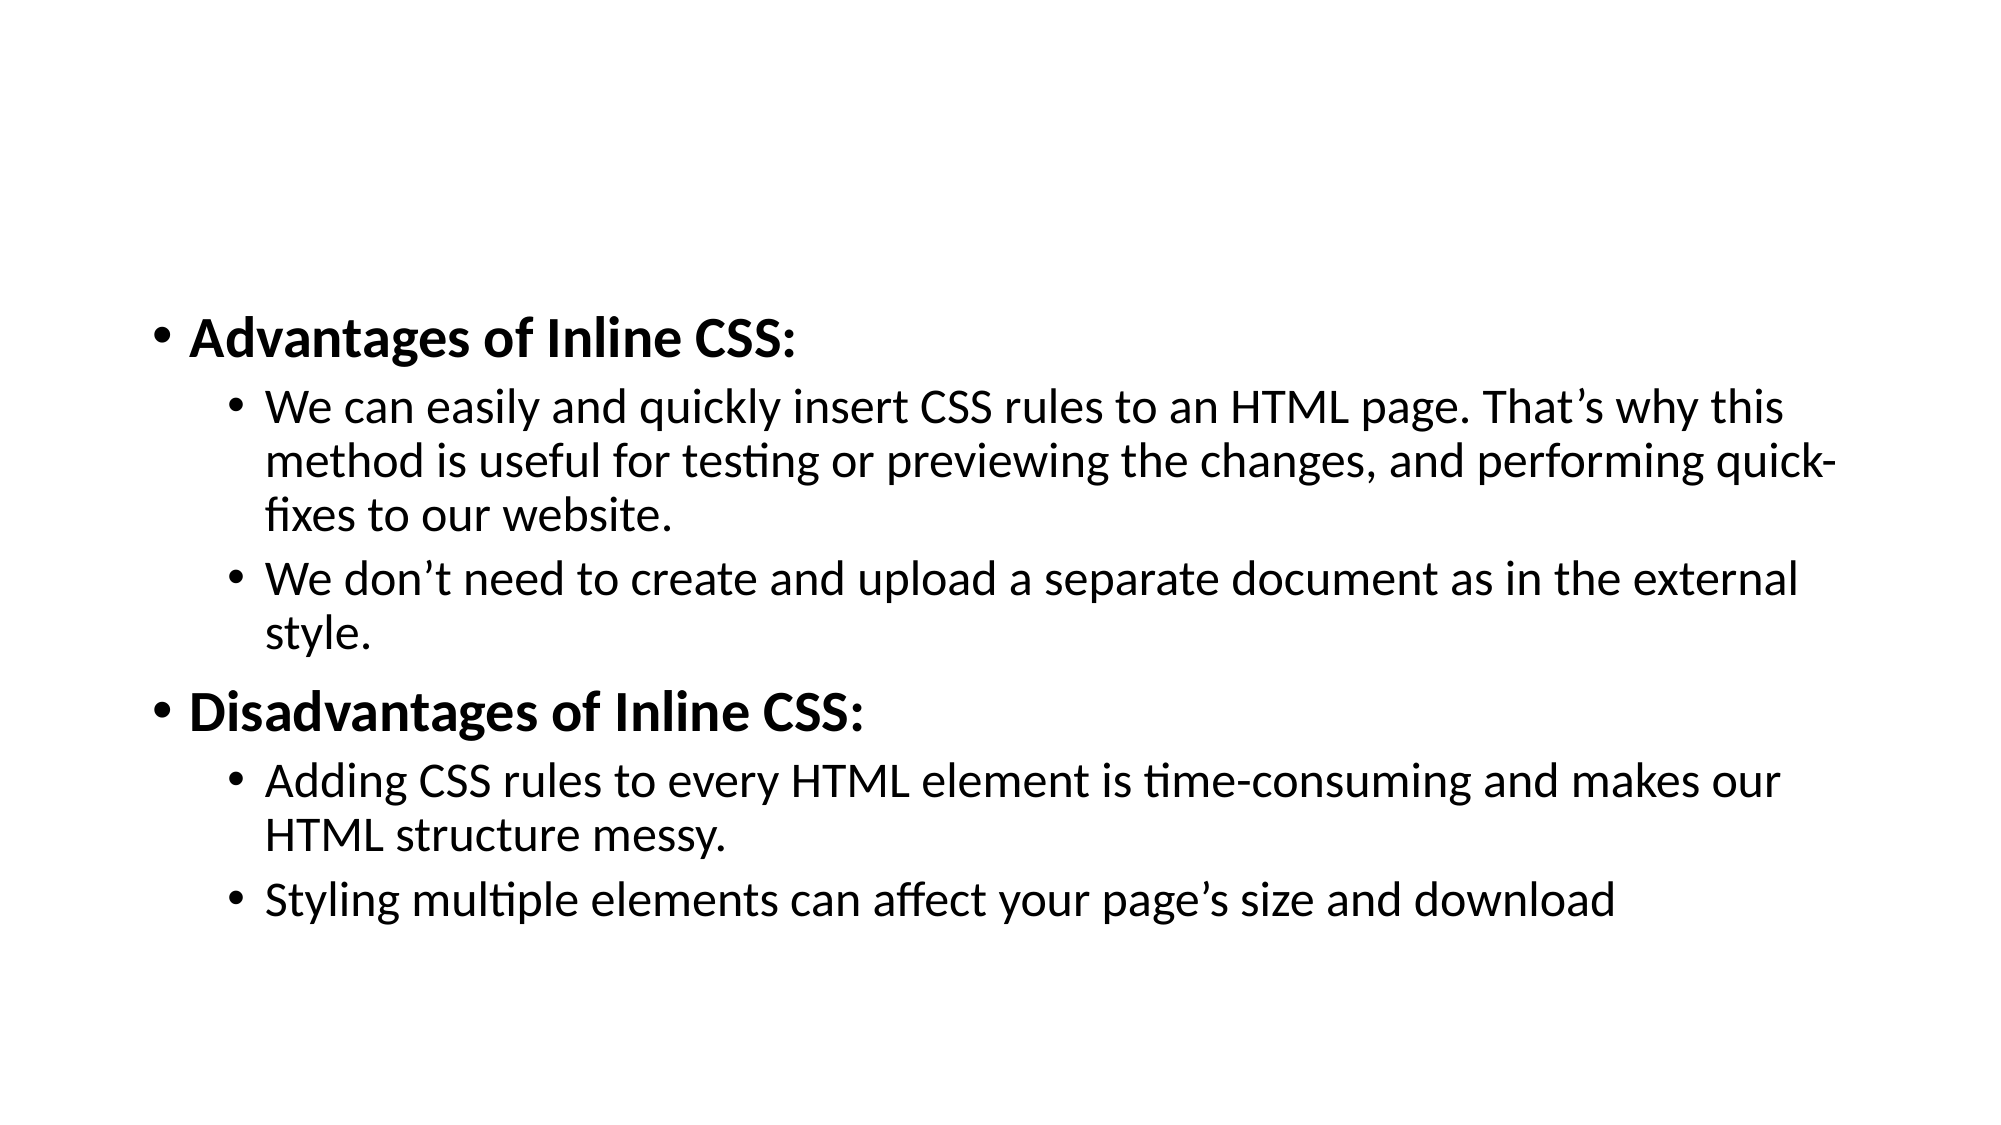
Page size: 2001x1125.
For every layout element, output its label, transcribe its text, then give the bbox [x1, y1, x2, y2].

list Advantages of Inline CSS: We can easily and quickly insert CSS rules to an HTML page. That’s why this method is useful for testing or previewing the changes, and performing quick-fixes to our website. We don’t need to create and upload a separate document as in the external style. Disadvantages of Inline CSS: Adding CSS rules to every HTML element is time-consuming and makes our HTML structure messy. Styling multiple elements can affect your page’s size and download [137, 299, 1863, 1014]
